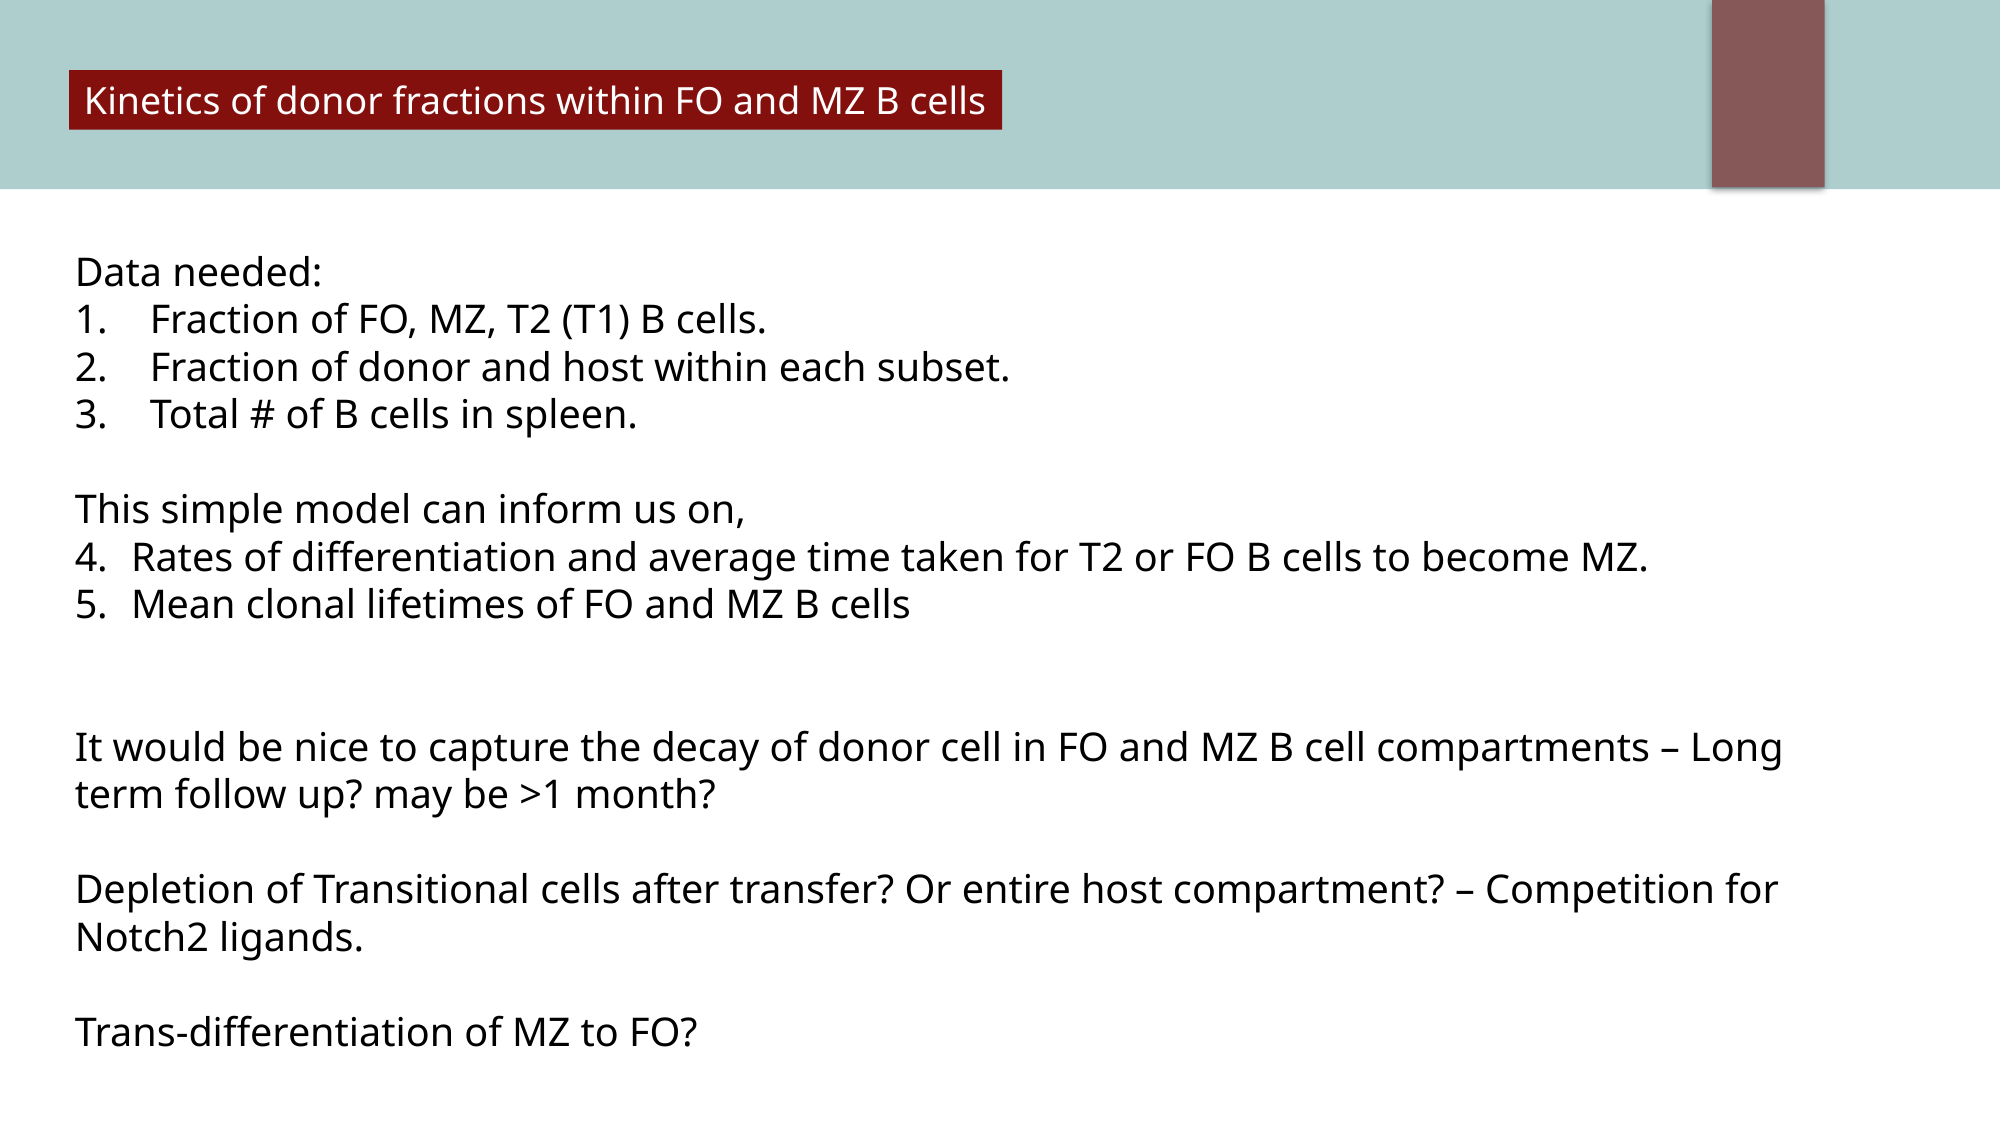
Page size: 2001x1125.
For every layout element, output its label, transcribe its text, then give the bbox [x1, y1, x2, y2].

text_box Data needed: Fraction of FO, MZ, T2 (T1) B cells. Fraction of donor and host within each subset. Total # of B cells in spleen. This simple model can inform us on, Rates of differentiation and average time taken for T2 or FO B cells to become MZ. Mean clonal lifetimes of FO and MZ B cells It would be nice to capture the decay of donor cell in FO and MZ B cell compartments – Long term follow up? may be >1 month? Depletion of Transitional cells after transfer? Or entire host compartment? – Competition for Notch2 ligands. Trans-differentiation of MZ to FO? [59, 239, 1887, 1109]
text_box [0, 0, 2000, 191]
text_box Kinetics of donor fractions within FO and MZ B cells [69, 70, 1003, 130]
